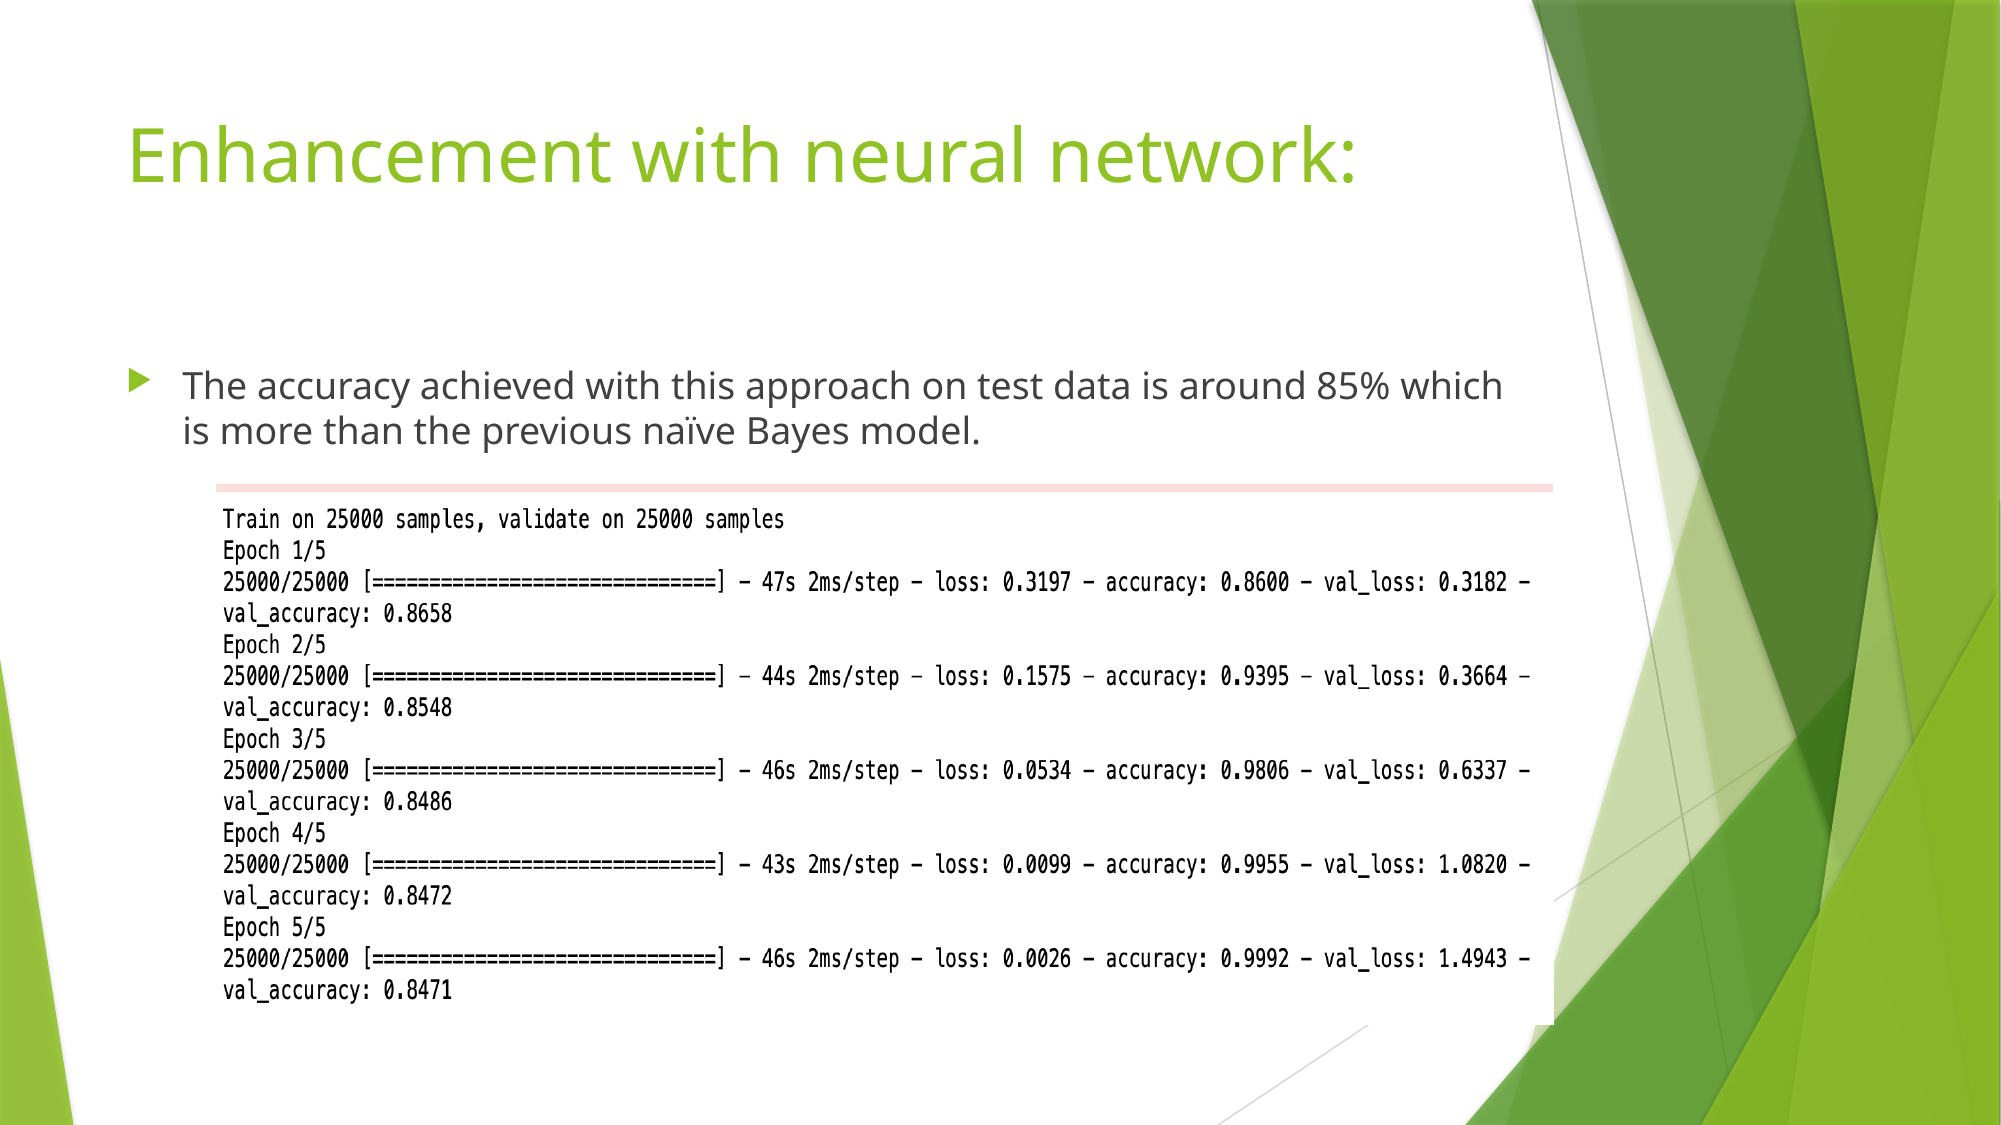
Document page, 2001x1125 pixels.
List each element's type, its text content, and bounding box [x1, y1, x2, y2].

title Enhancement with neural network: [111, 99, 1522, 317]
picture [78, 484, 1555, 1026]
list The accuracy achieved with this approach on test data is around 85% which is more than the previous naïve Bayes model. [111, 354, 1522, 483]
